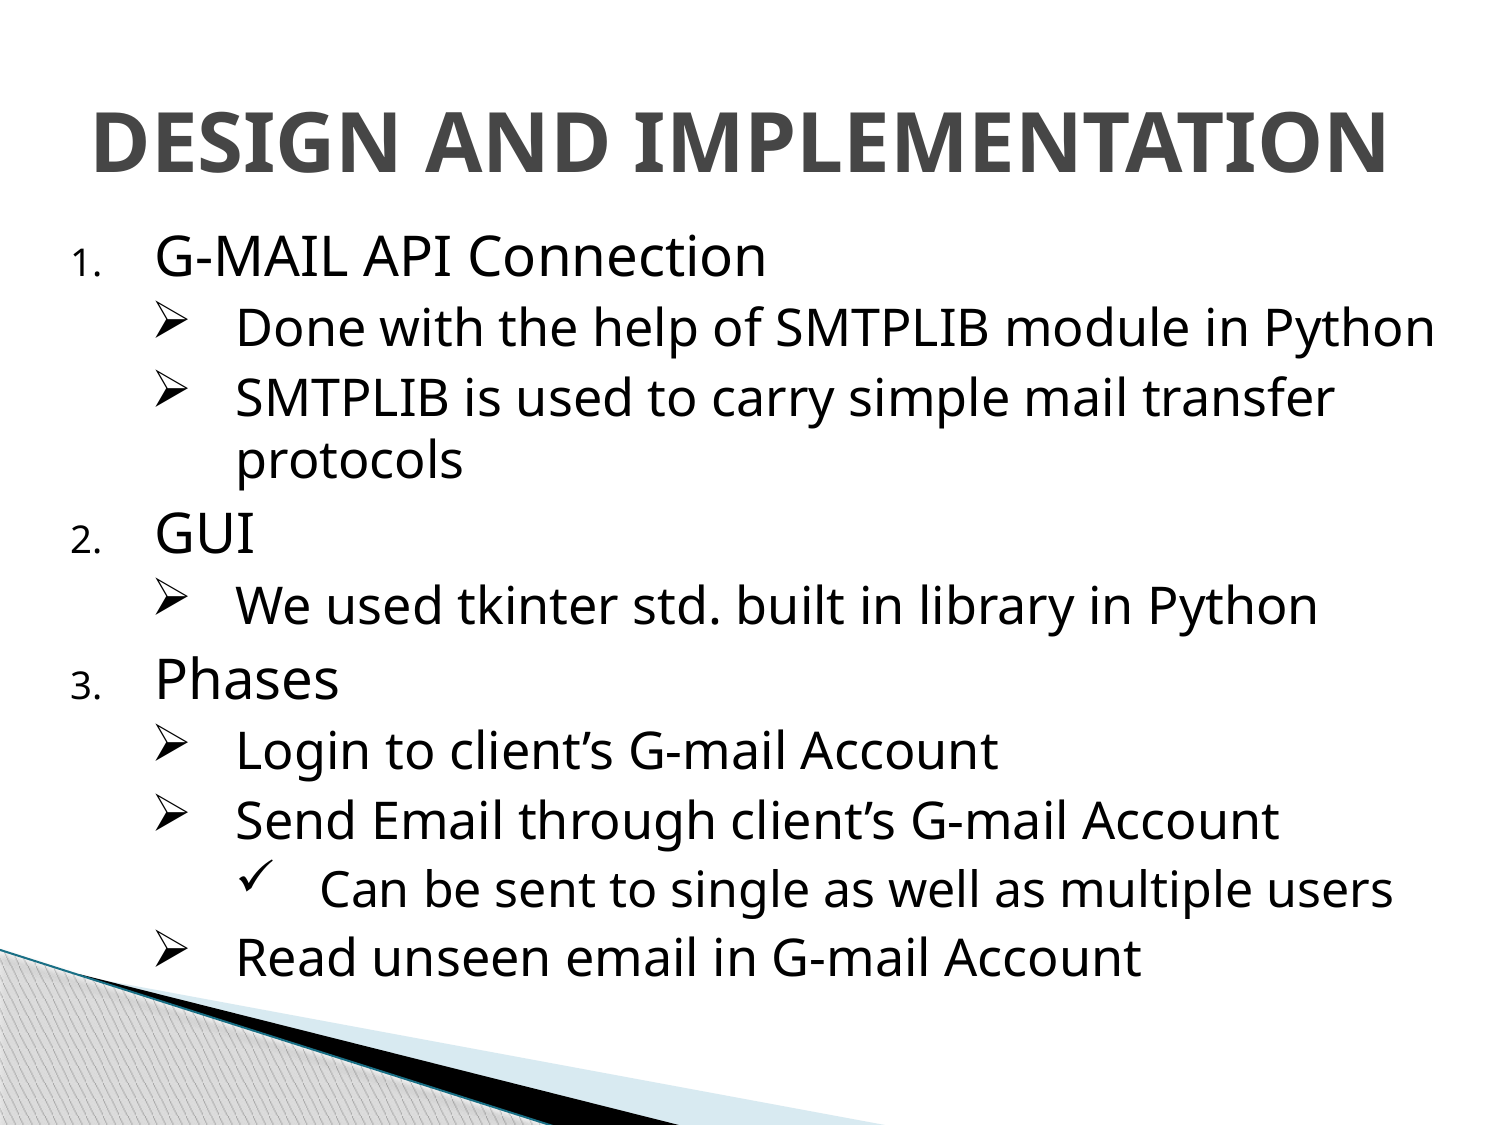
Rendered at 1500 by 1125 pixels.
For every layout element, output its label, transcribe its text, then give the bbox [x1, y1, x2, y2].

title DESIGN AND IMPLEMENTATION [75, 45, 1425, 233]
list G-MAIL API Connection Done with the help of SMTPLIB module in Python SMTPLIB is used to carry simple mail transfer protocols GUI We used tkinter std. built in library in Python Phases Login to client’s G-mail Account Send Email through client’s G-mail Account Can be sent to single as well as multiple users Read unseen email in G-mail Account [37, 212, 1463, 1013]
